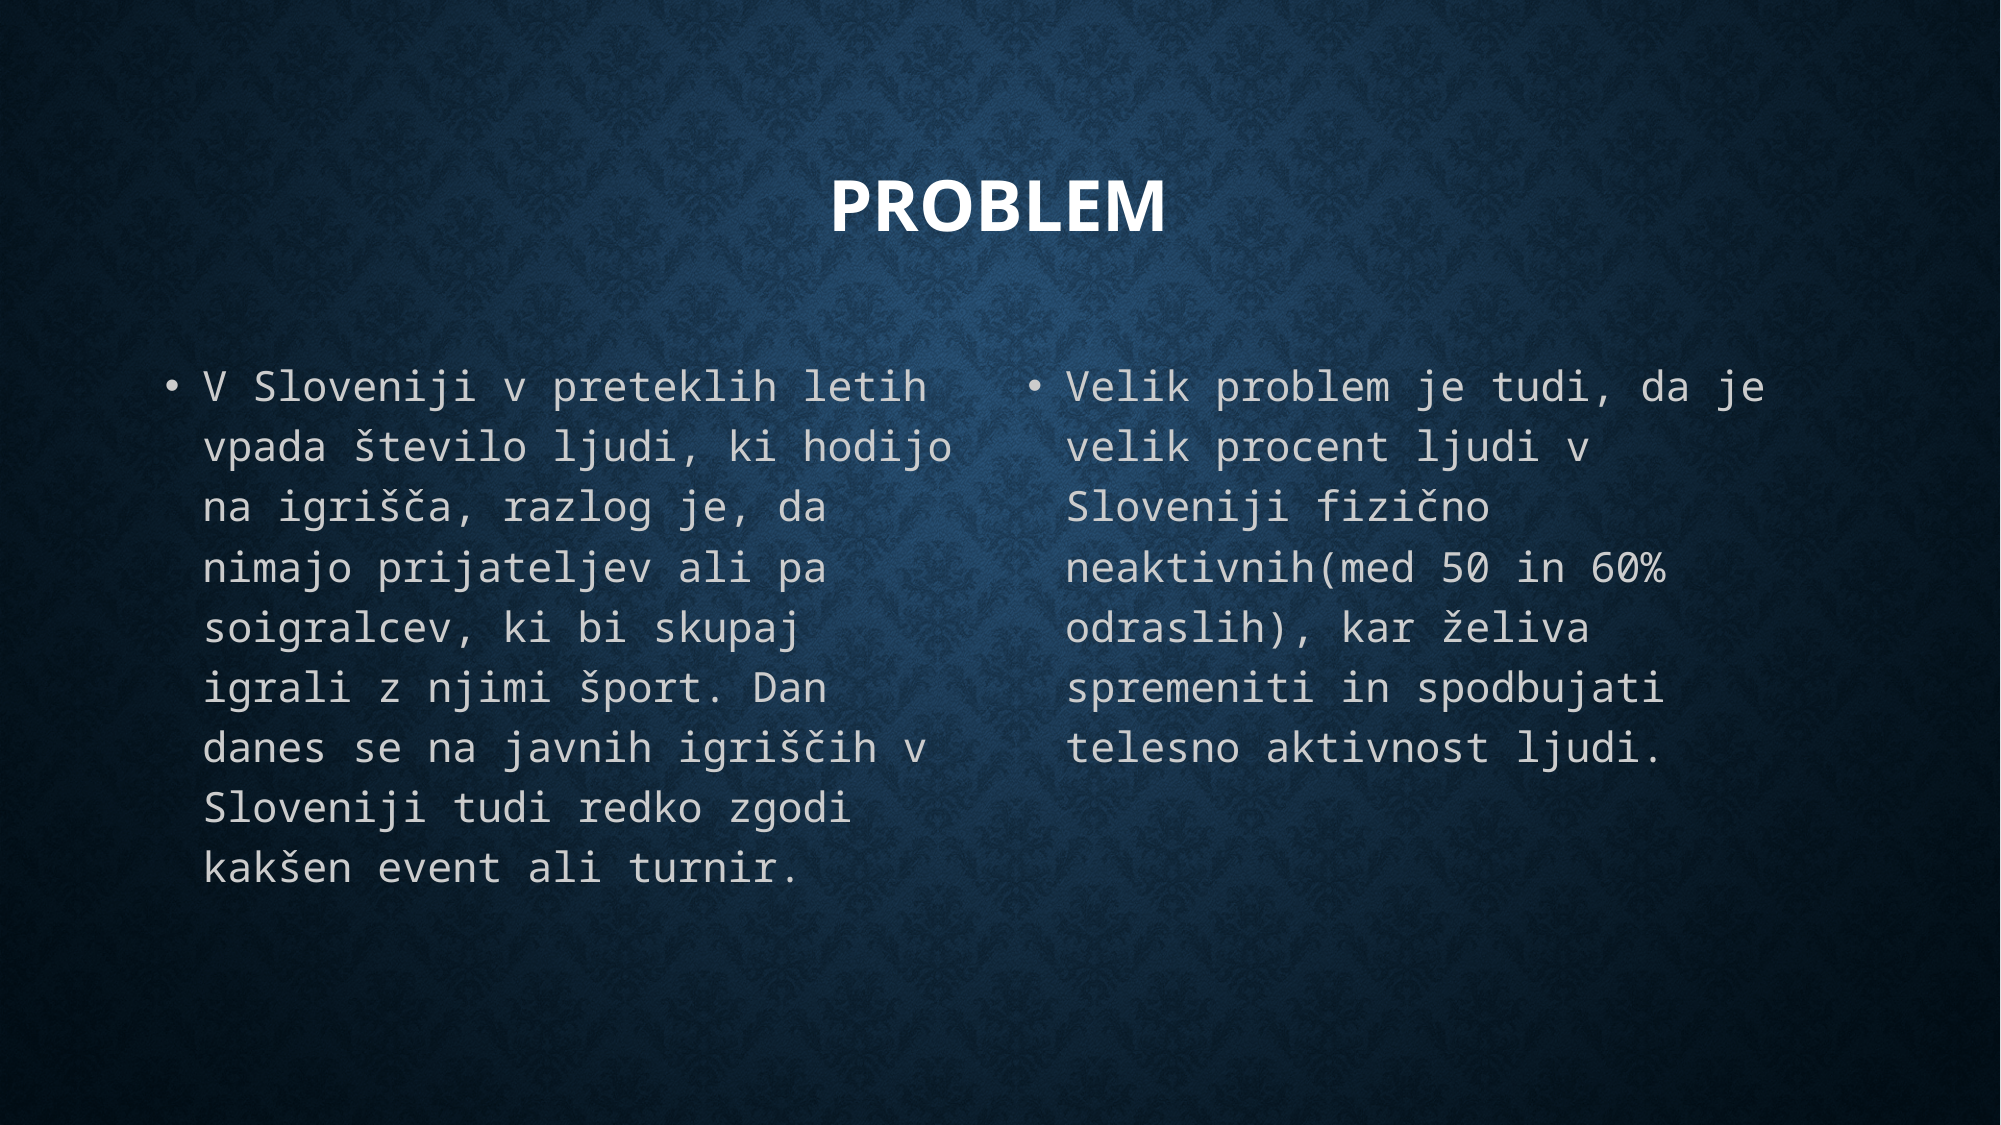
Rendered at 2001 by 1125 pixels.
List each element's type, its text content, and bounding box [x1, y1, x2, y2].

list Velik problem je tudi, da je velik procent ljudi v Sloveniji fizično neaktivnih(med 50 in 60% odraslih), kar želiva spremeniti in spodbujati telesno aktivnost ljudi. [1012, 342, 1849, 950]
list V Sloveniji v preteklih letih vpada število ljudi, ki hodijo na igrišča, razlog je, da nimajo prijateljev ali pa soigralcev, ki bi skupaj igrali z njimi šport. Dan danes se na javnih igriščih v Sloveniji tudi redko zgodi kakšen event ali turnir. [149, 342, 988, 950]
title problem [149, 99, 1849, 318]
